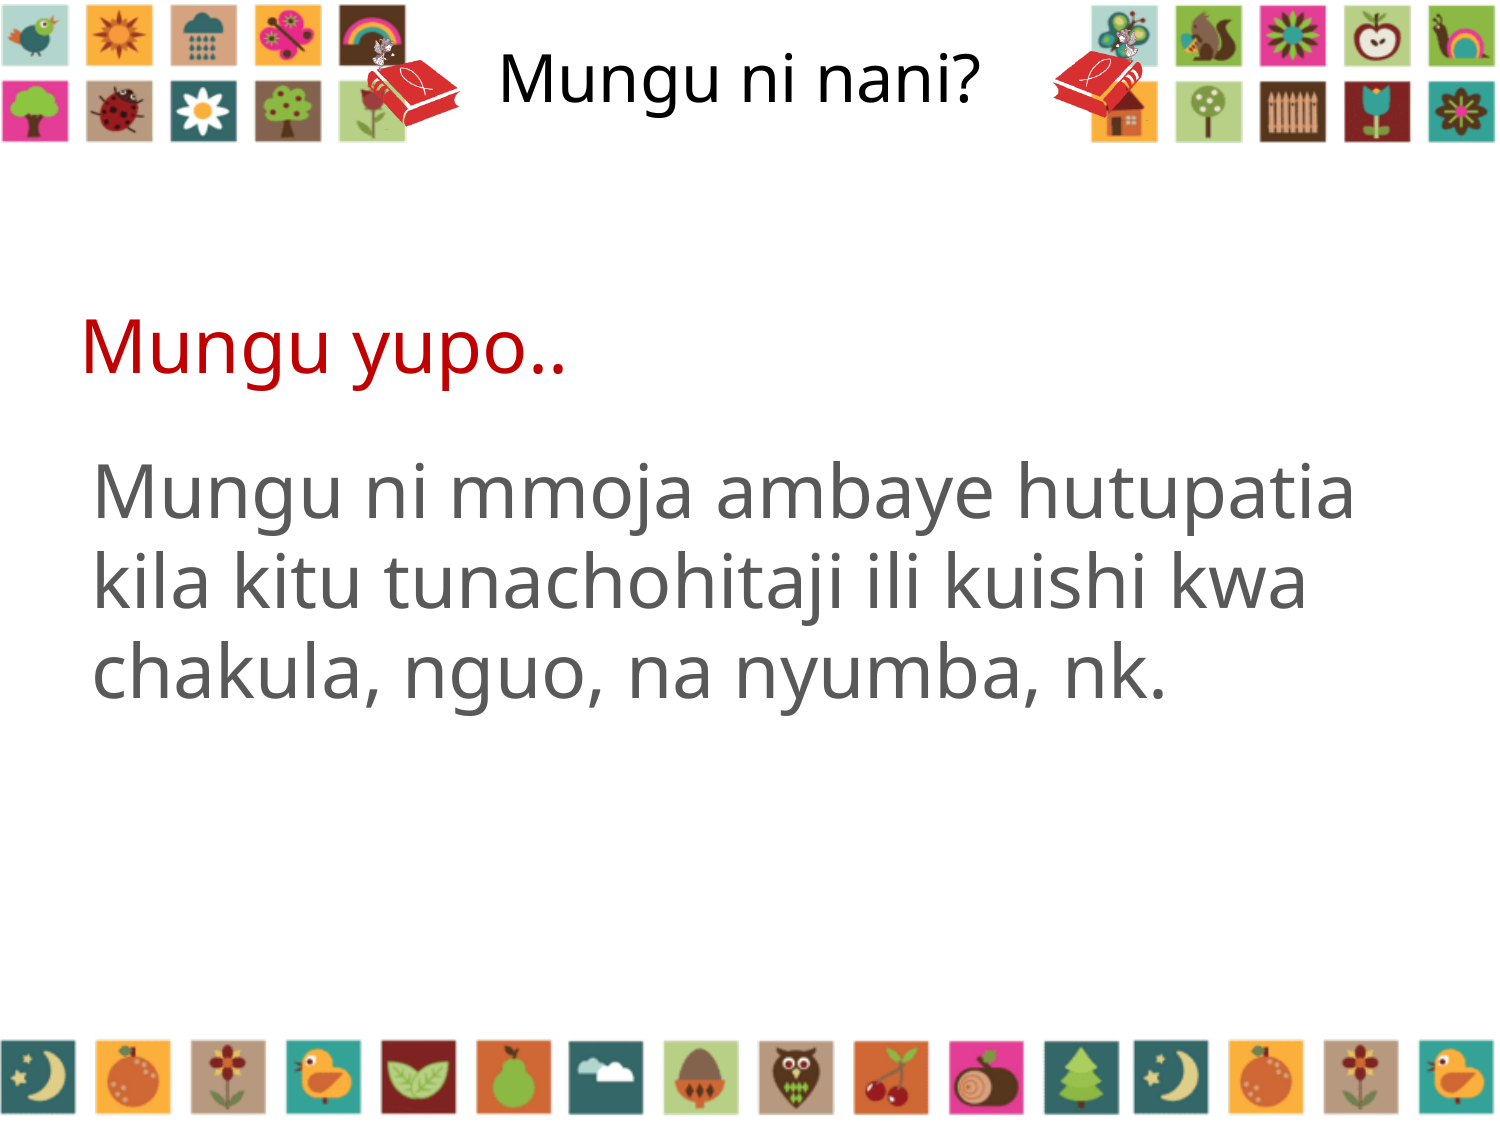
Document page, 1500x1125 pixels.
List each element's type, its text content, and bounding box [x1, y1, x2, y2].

text_box Mungu ni mmoja ambaye hutupatia kila kitu tunachohitaji ili kuishi kwa chakula, nguo, na nyumba, nk. [76, 436, 1424, 722]
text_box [0, 1028, 1500, 1118]
text_box Mungu yupo.. [64, 290, 1412, 396]
text_box Mungu ni nani? [497, 28, 1017, 124]
picture [0, 3, 492, 150]
picture [1021, 3, 1500, 150]
